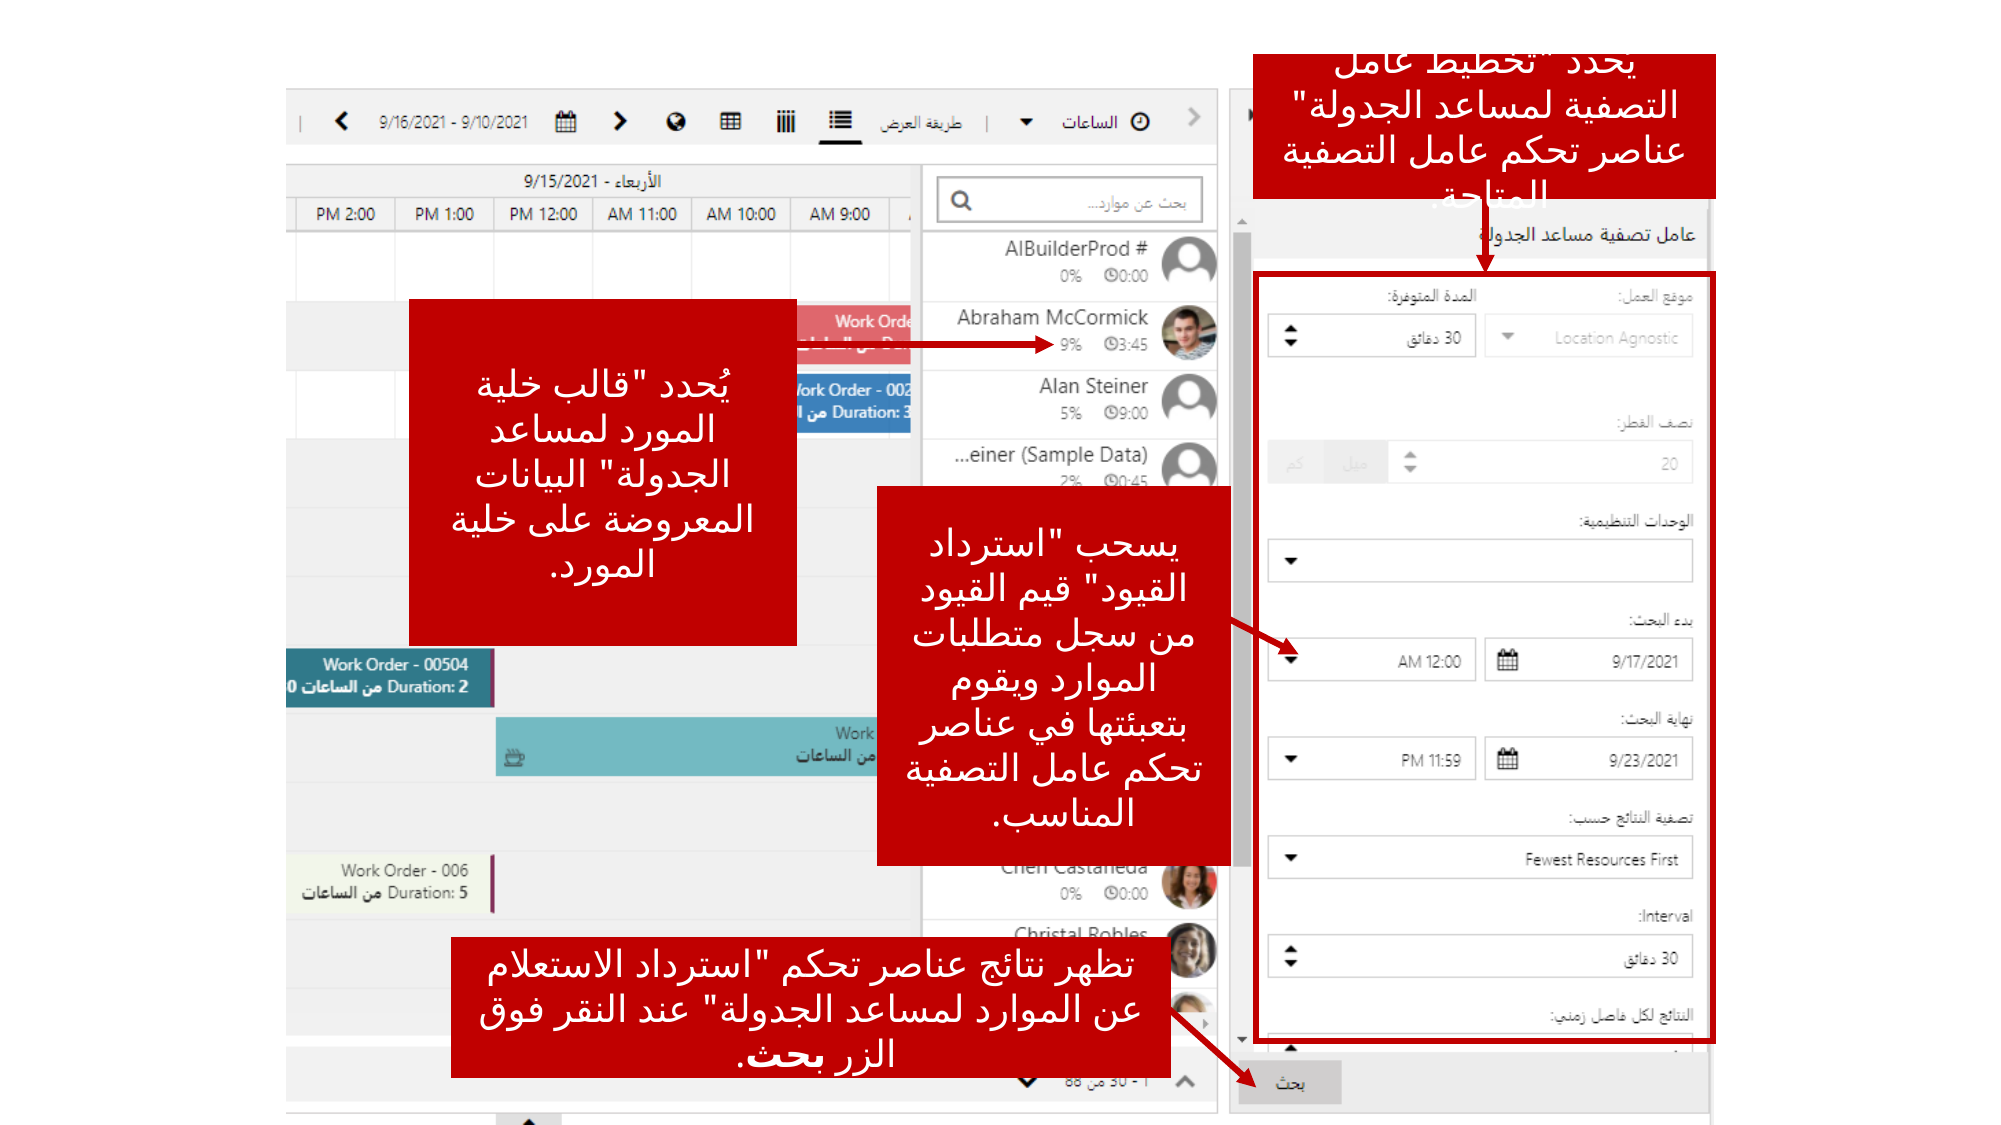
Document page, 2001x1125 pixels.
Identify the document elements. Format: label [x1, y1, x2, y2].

text_box [411, 302, 1055, 643]
text_box [454, 939, 1257, 1088]
text_box [880, 489, 1299, 863]
text_box [1256, 56, 1714, 274]
picture [286, 83, 1714, 1125]
